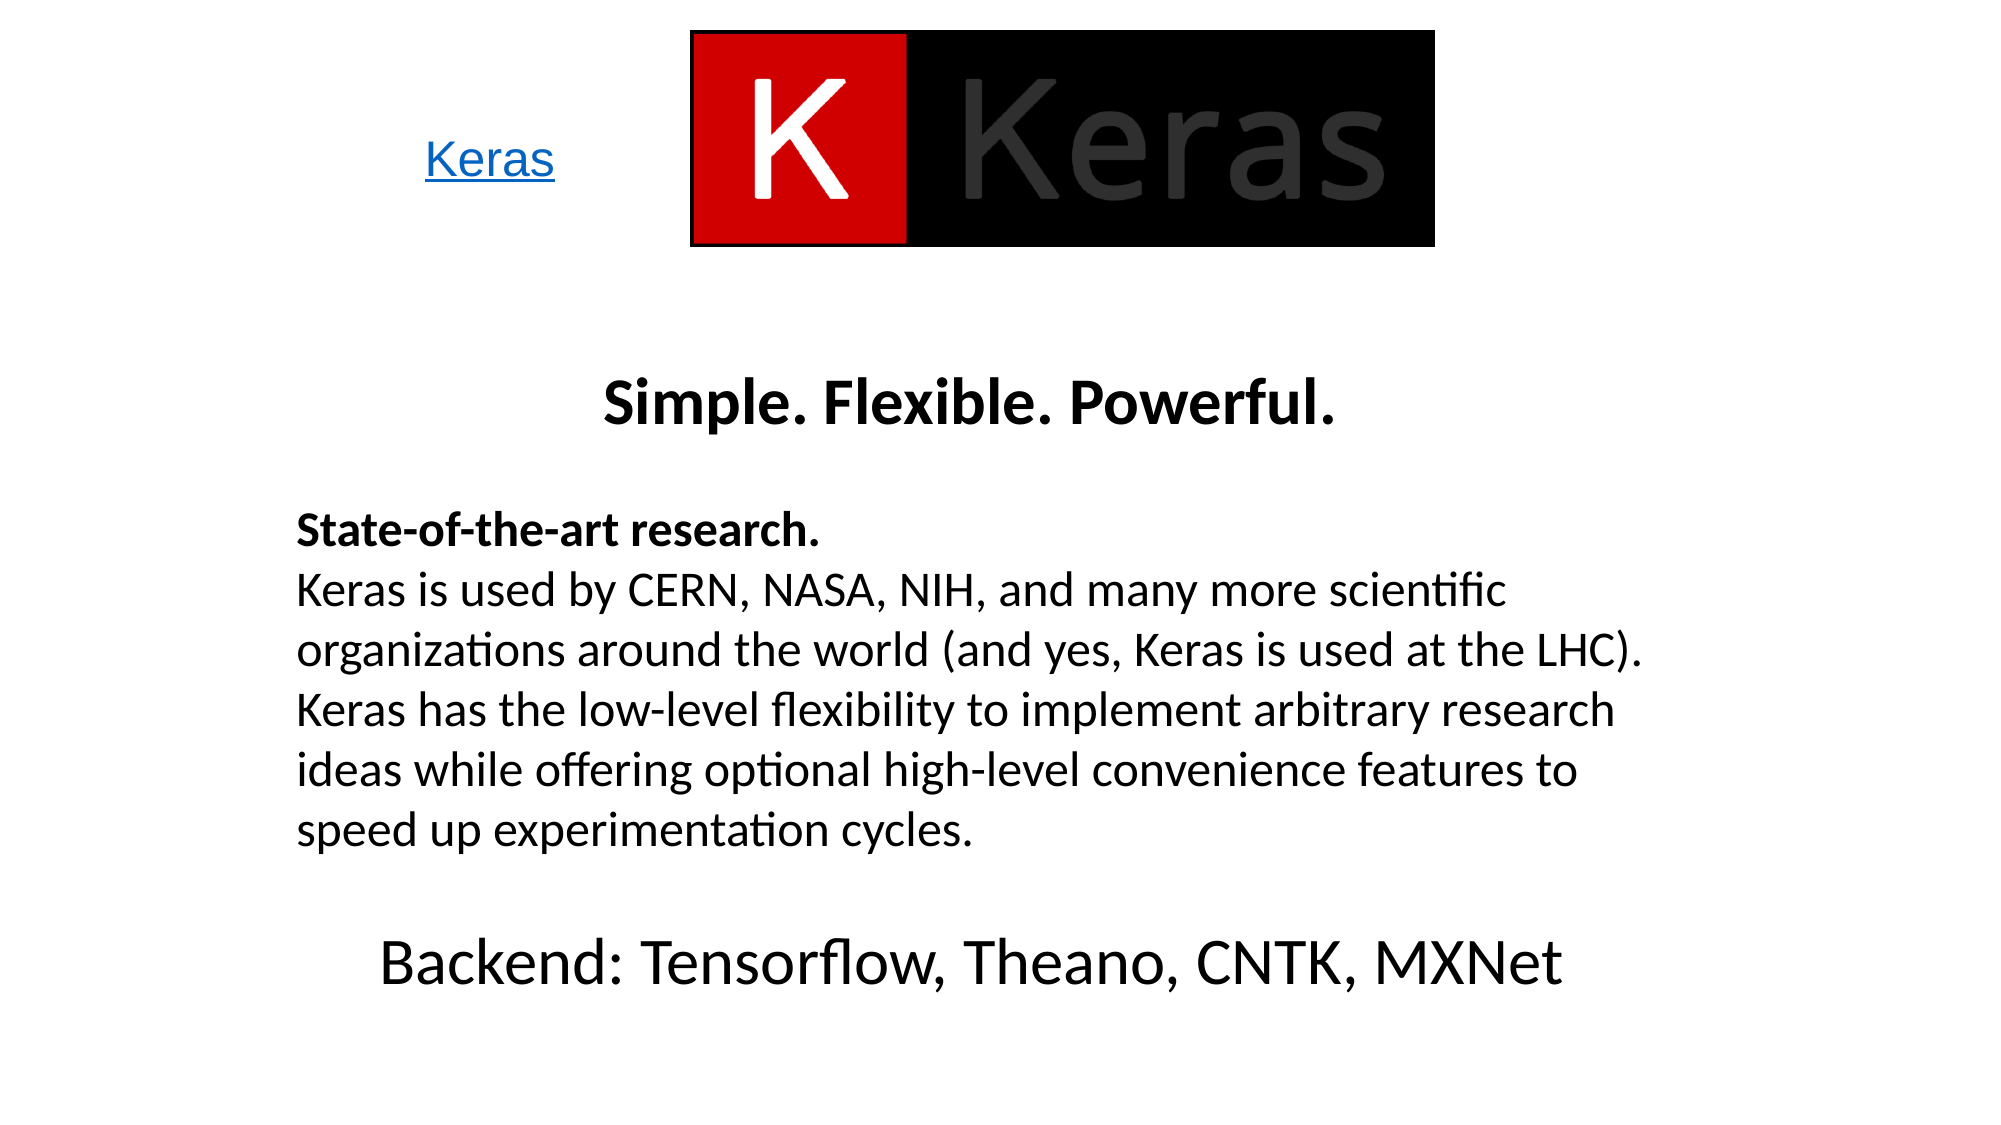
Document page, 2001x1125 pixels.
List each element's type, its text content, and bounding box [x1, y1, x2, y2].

text_box Simple. Flexible. Powerful. [588, 350, 1357, 446]
picture [689, 30, 1435, 247]
text_box Keras [409, 118, 570, 194]
text_box State-of-the-art research. Keras is used by CERN, NASA, NIH, and many more scientific organizations around the world (and yes, Keras is used at the LHC). Keras has the low-level flexibility to implement arbitrary research ideas while offering optional high-level convenience features to speed up experimentation cycles. [281, 488, 1664, 864]
text_box Backend: Tensorflow, Theano, CNTK, MXNet [364, 910, 1580, 1005]
